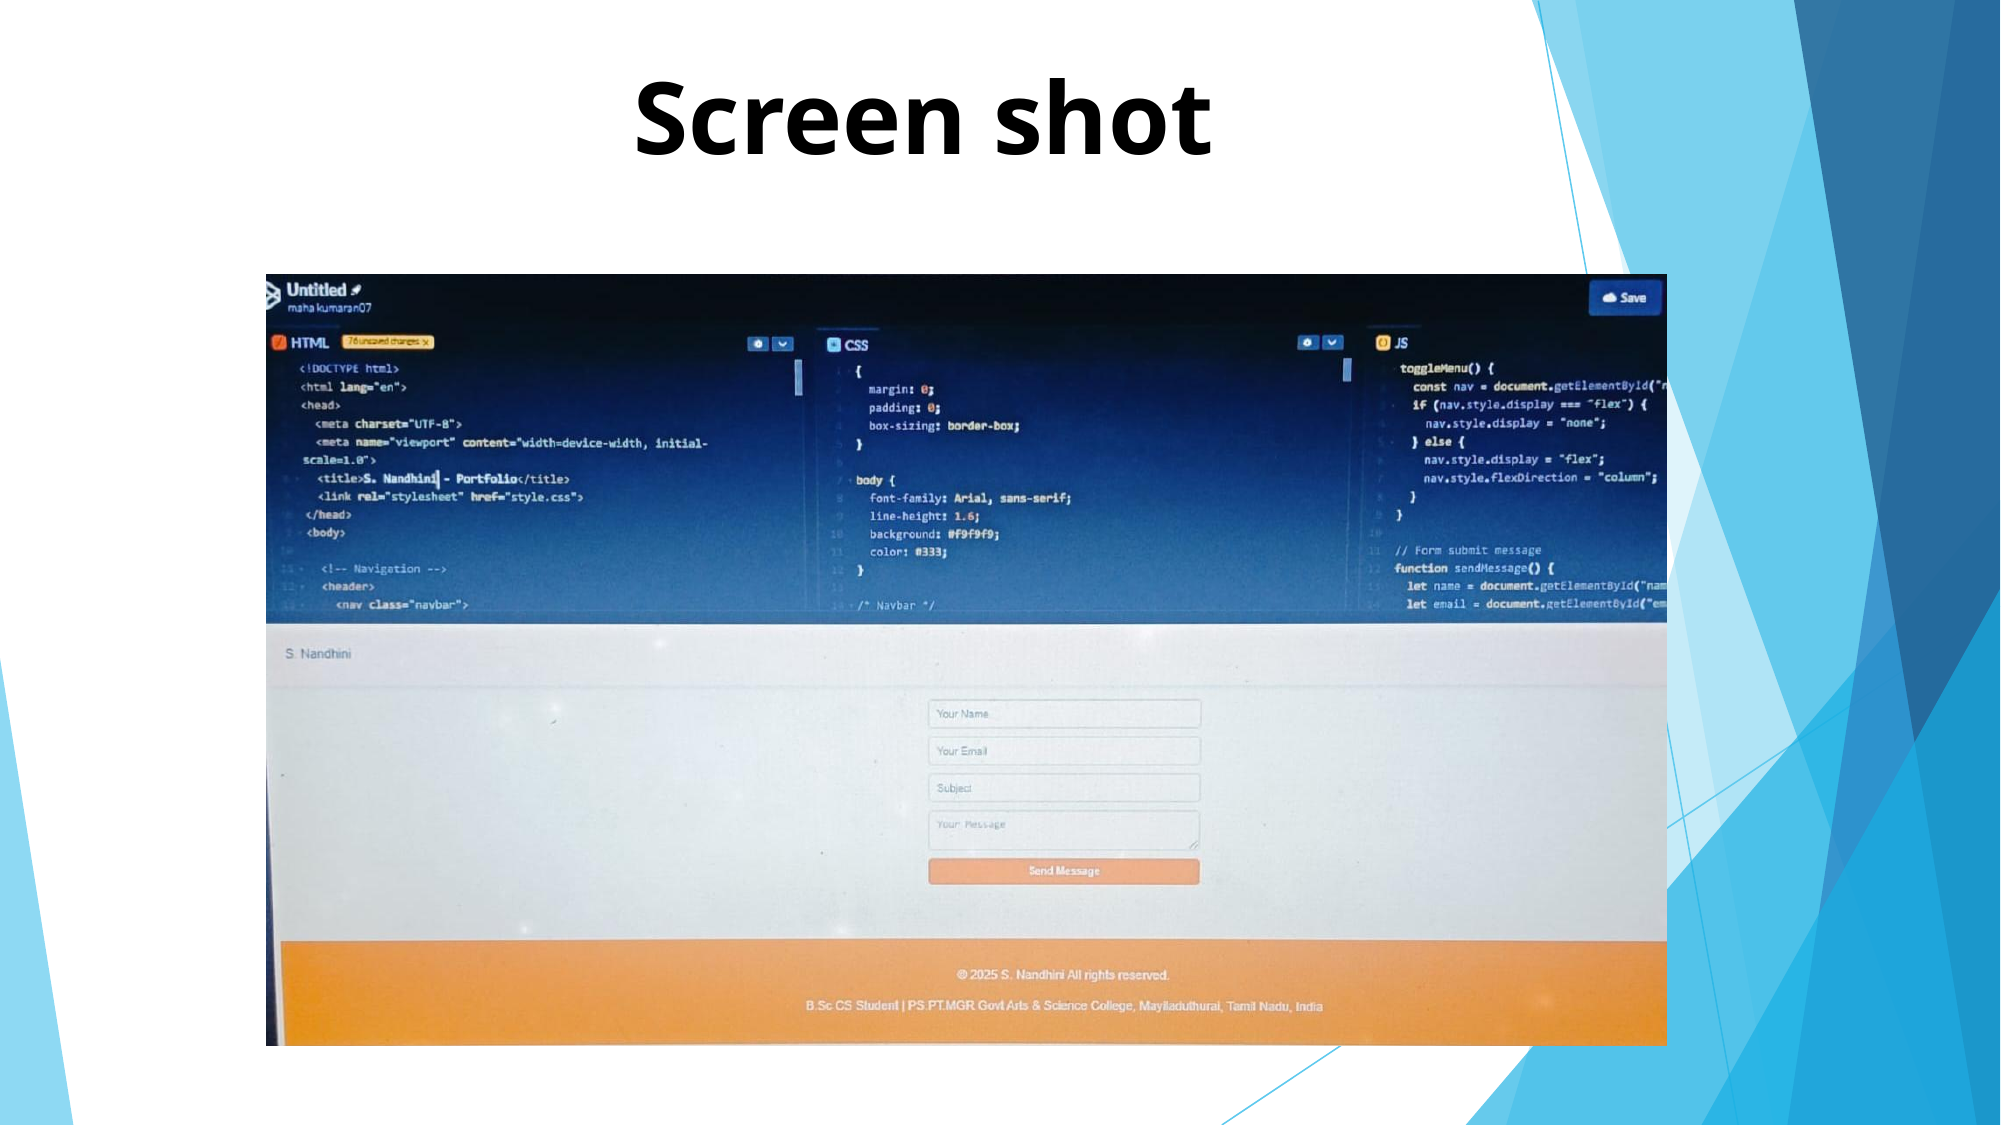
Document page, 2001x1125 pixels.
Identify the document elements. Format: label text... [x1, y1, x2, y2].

title Screen shot [633, 54, 2000, 179]
picture [266, 273, 1667, 1047]
